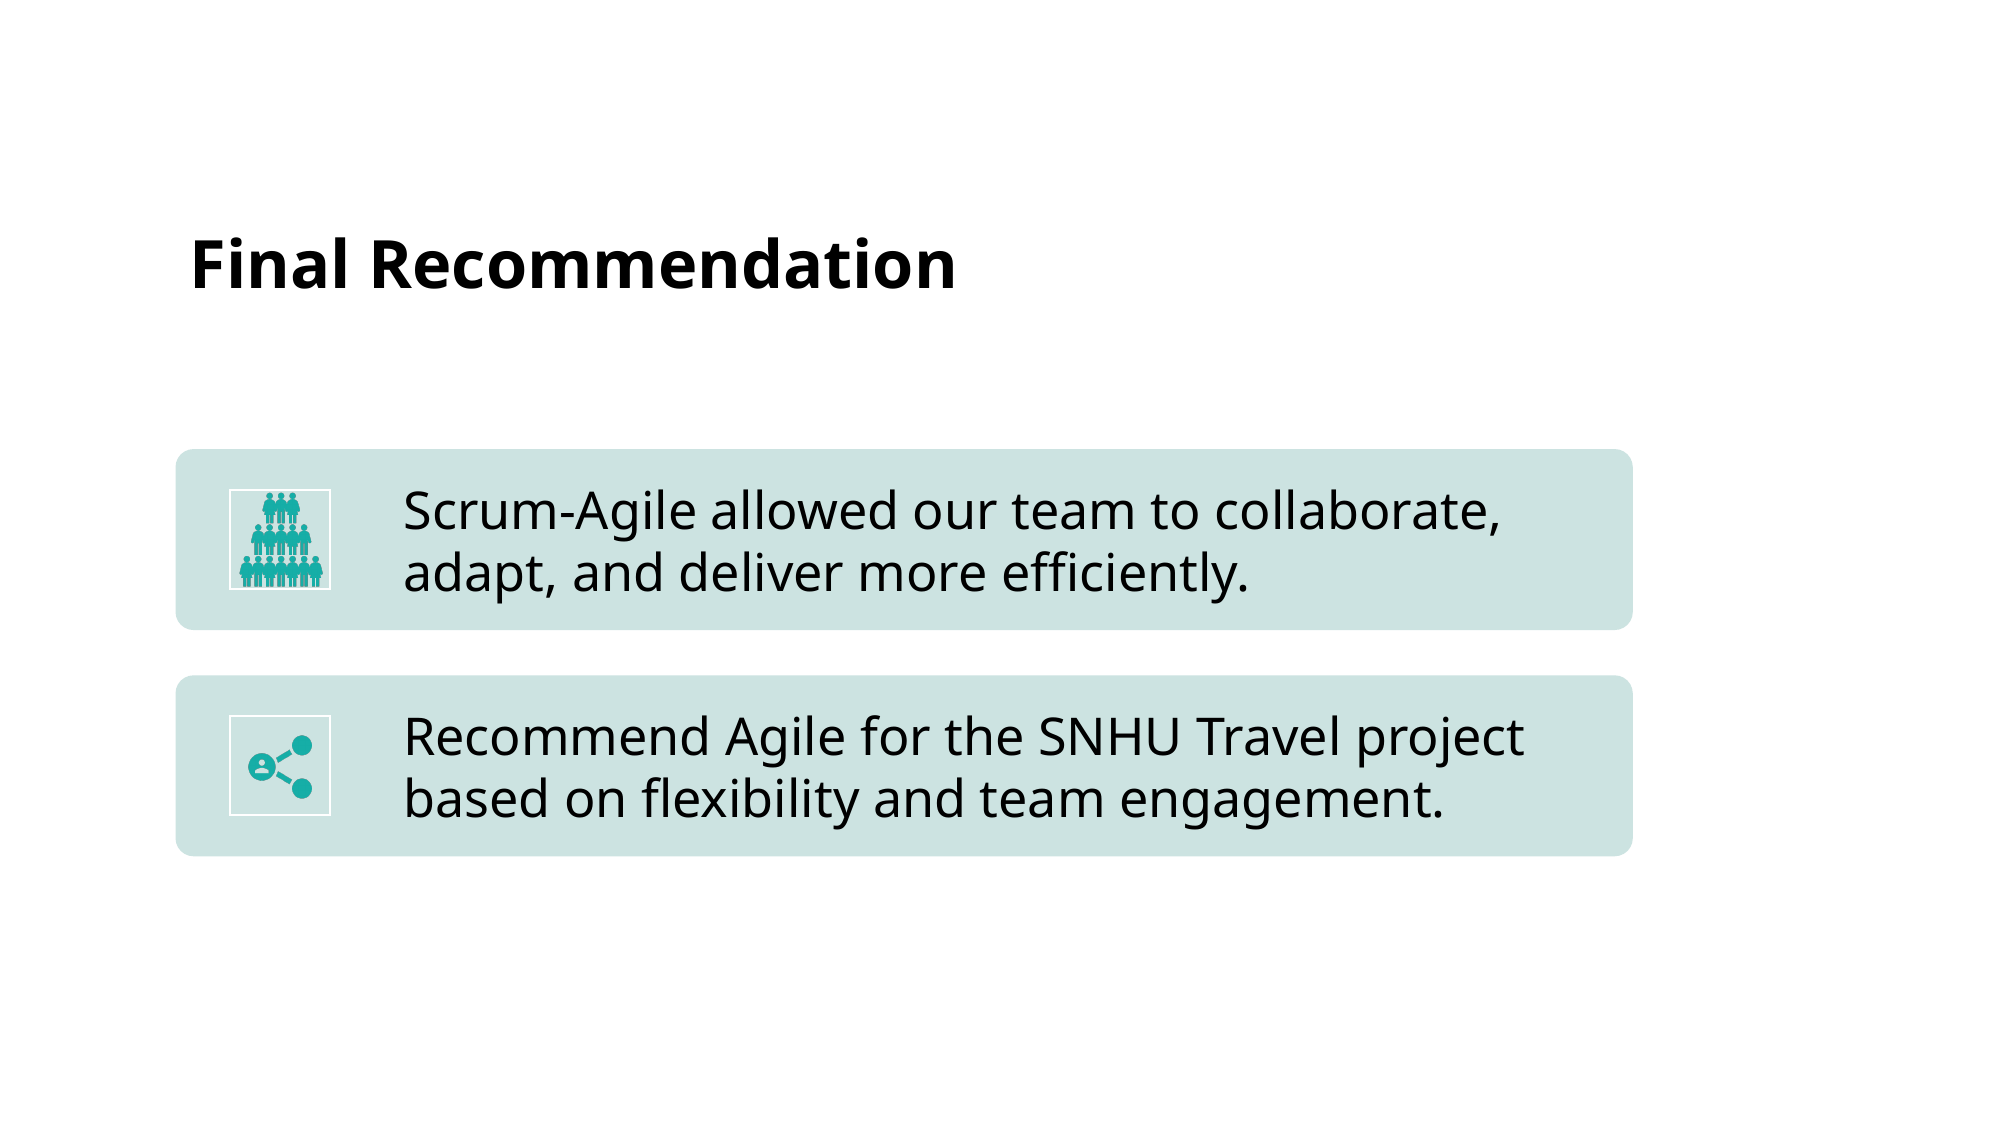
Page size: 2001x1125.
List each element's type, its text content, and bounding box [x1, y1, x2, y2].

title Final Recommendation [174, 153, 1633, 311]
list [175, 350, 1633, 955]
